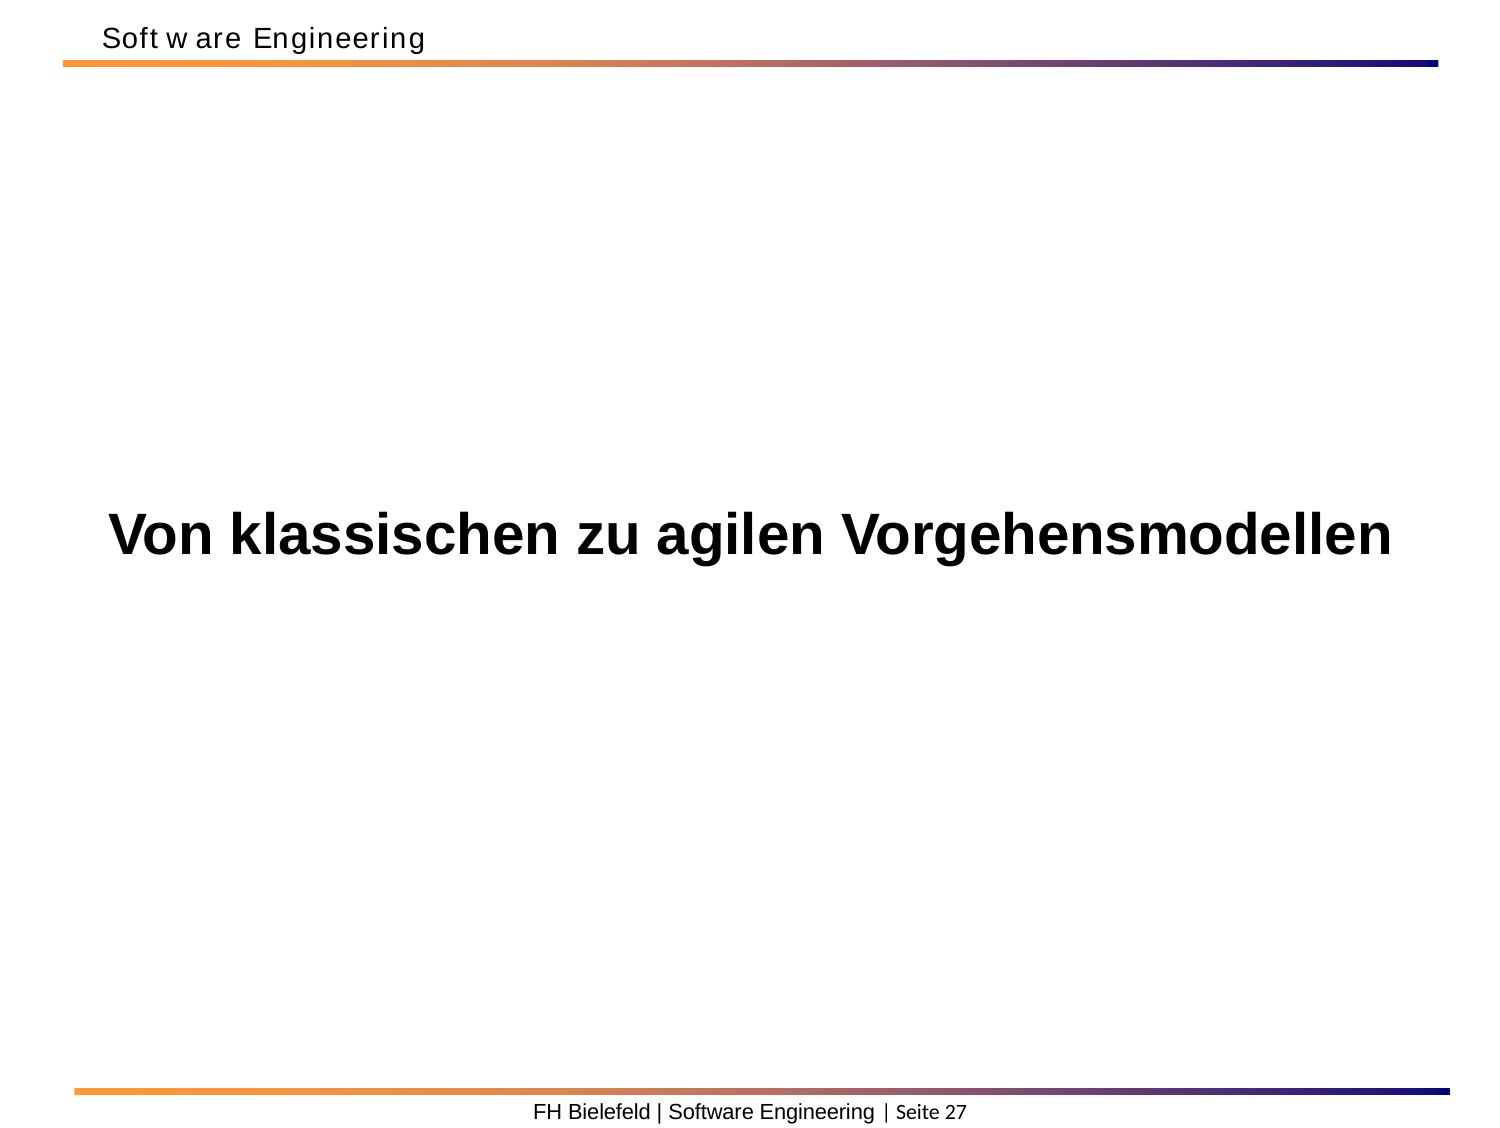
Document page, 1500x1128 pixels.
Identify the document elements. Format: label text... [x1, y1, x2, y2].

picture [738, 60, 1439, 67]
picture [74, 1088, 1450, 1095]
text_box Soft w are Engineering [99, 19, 738, 95]
picture [62, 60, 99, 67]
text_box Von klassischen zu agilen Vorgehensmodellen [0, 488, 1500, 574]
